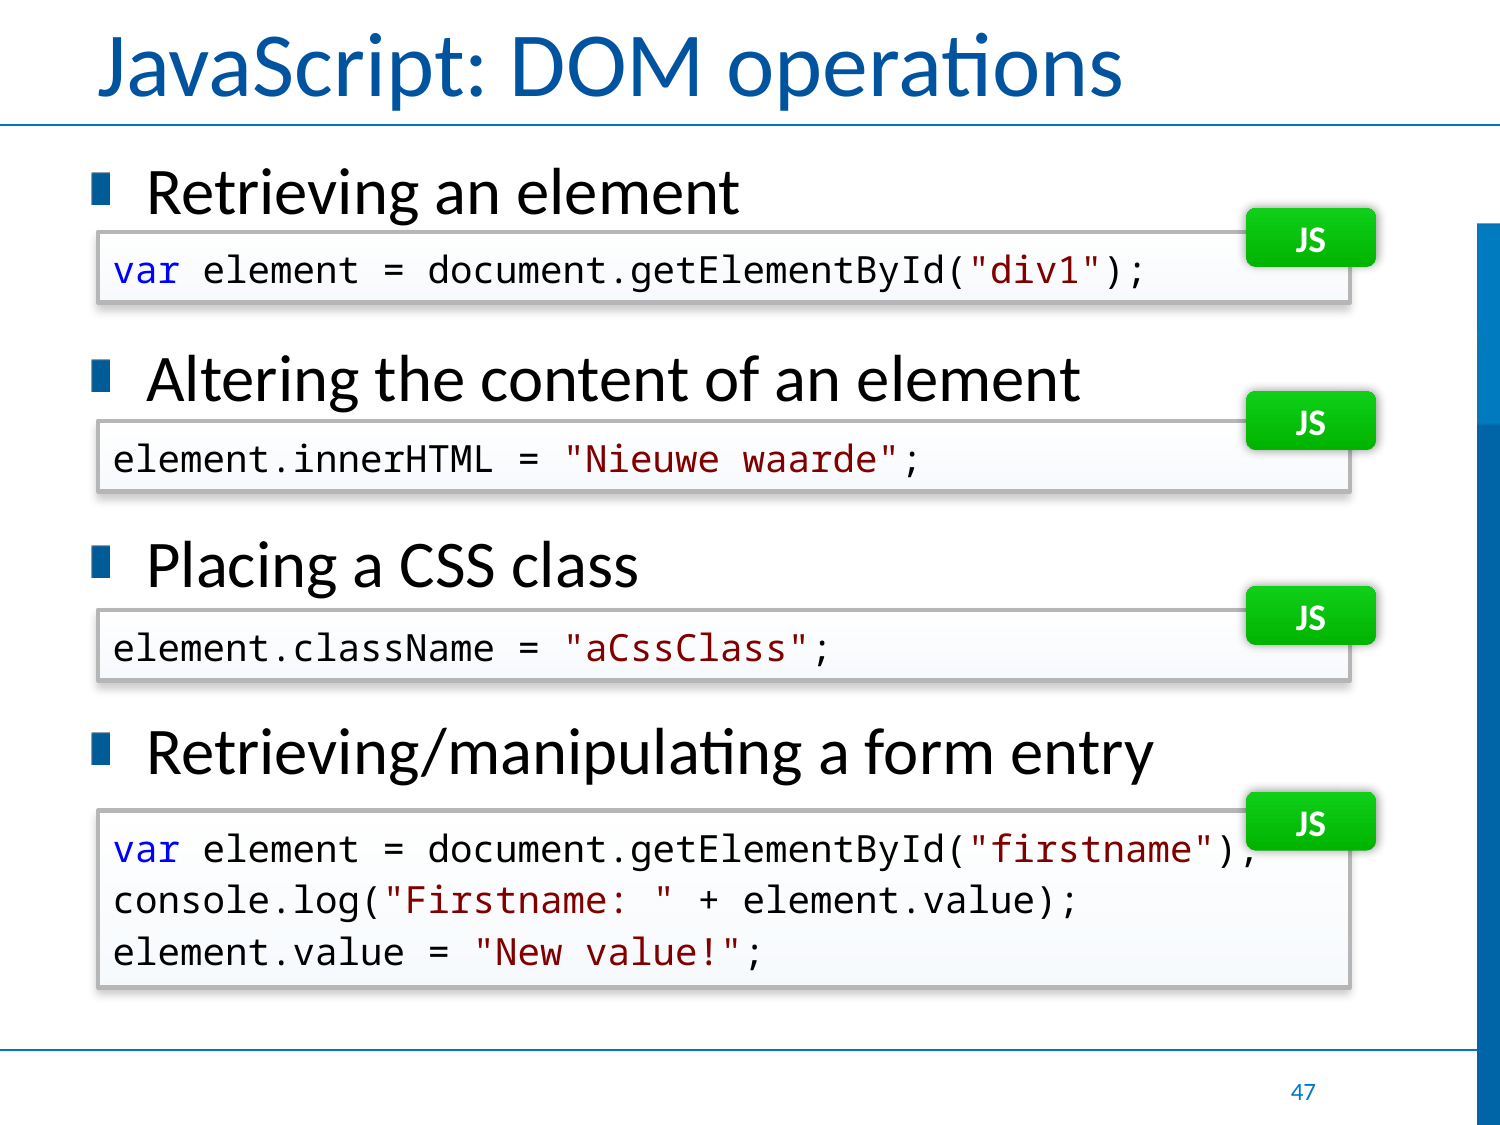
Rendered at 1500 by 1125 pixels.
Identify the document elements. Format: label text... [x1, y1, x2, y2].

slide_number 47 [1230, 1072, 1332, 1108]
text_box JS [1243, 583, 1379, 648]
title JavaScript: DOM operations [81, 11, 1433, 108]
text_box var element = document.getElementById("div1"); [96, 230, 1352, 305]
text_box JS [1243, 789, 1379, 853]
text_box var element = document.getElementById("firstname"); console.log("Firstname: " + element.value); element.value = "New value!"; [96, 808, 1352, 990]
text_box element.innerHTML = "Nieuwe waarde"; [96, 419, 1352, 494]
text_box JS [1243, 205, 1379, 270]
picture [90, 171, 110, 205]
picture [90, 358, 110, 392]
picture [1477, 223, 1500, 1125]
picture [90, 544, 110, 578]
picture [90, 731, 110, 765]
text_box element.className = "aCssClass"; [96, 608, 1352, 683]
text_box JS [1243, 389, 1379, 453]
list Retrieving an element Altering the content of an element Placing a CSS class Retrieving/manipulating a form entry [74, 140, 1426, 1006]
